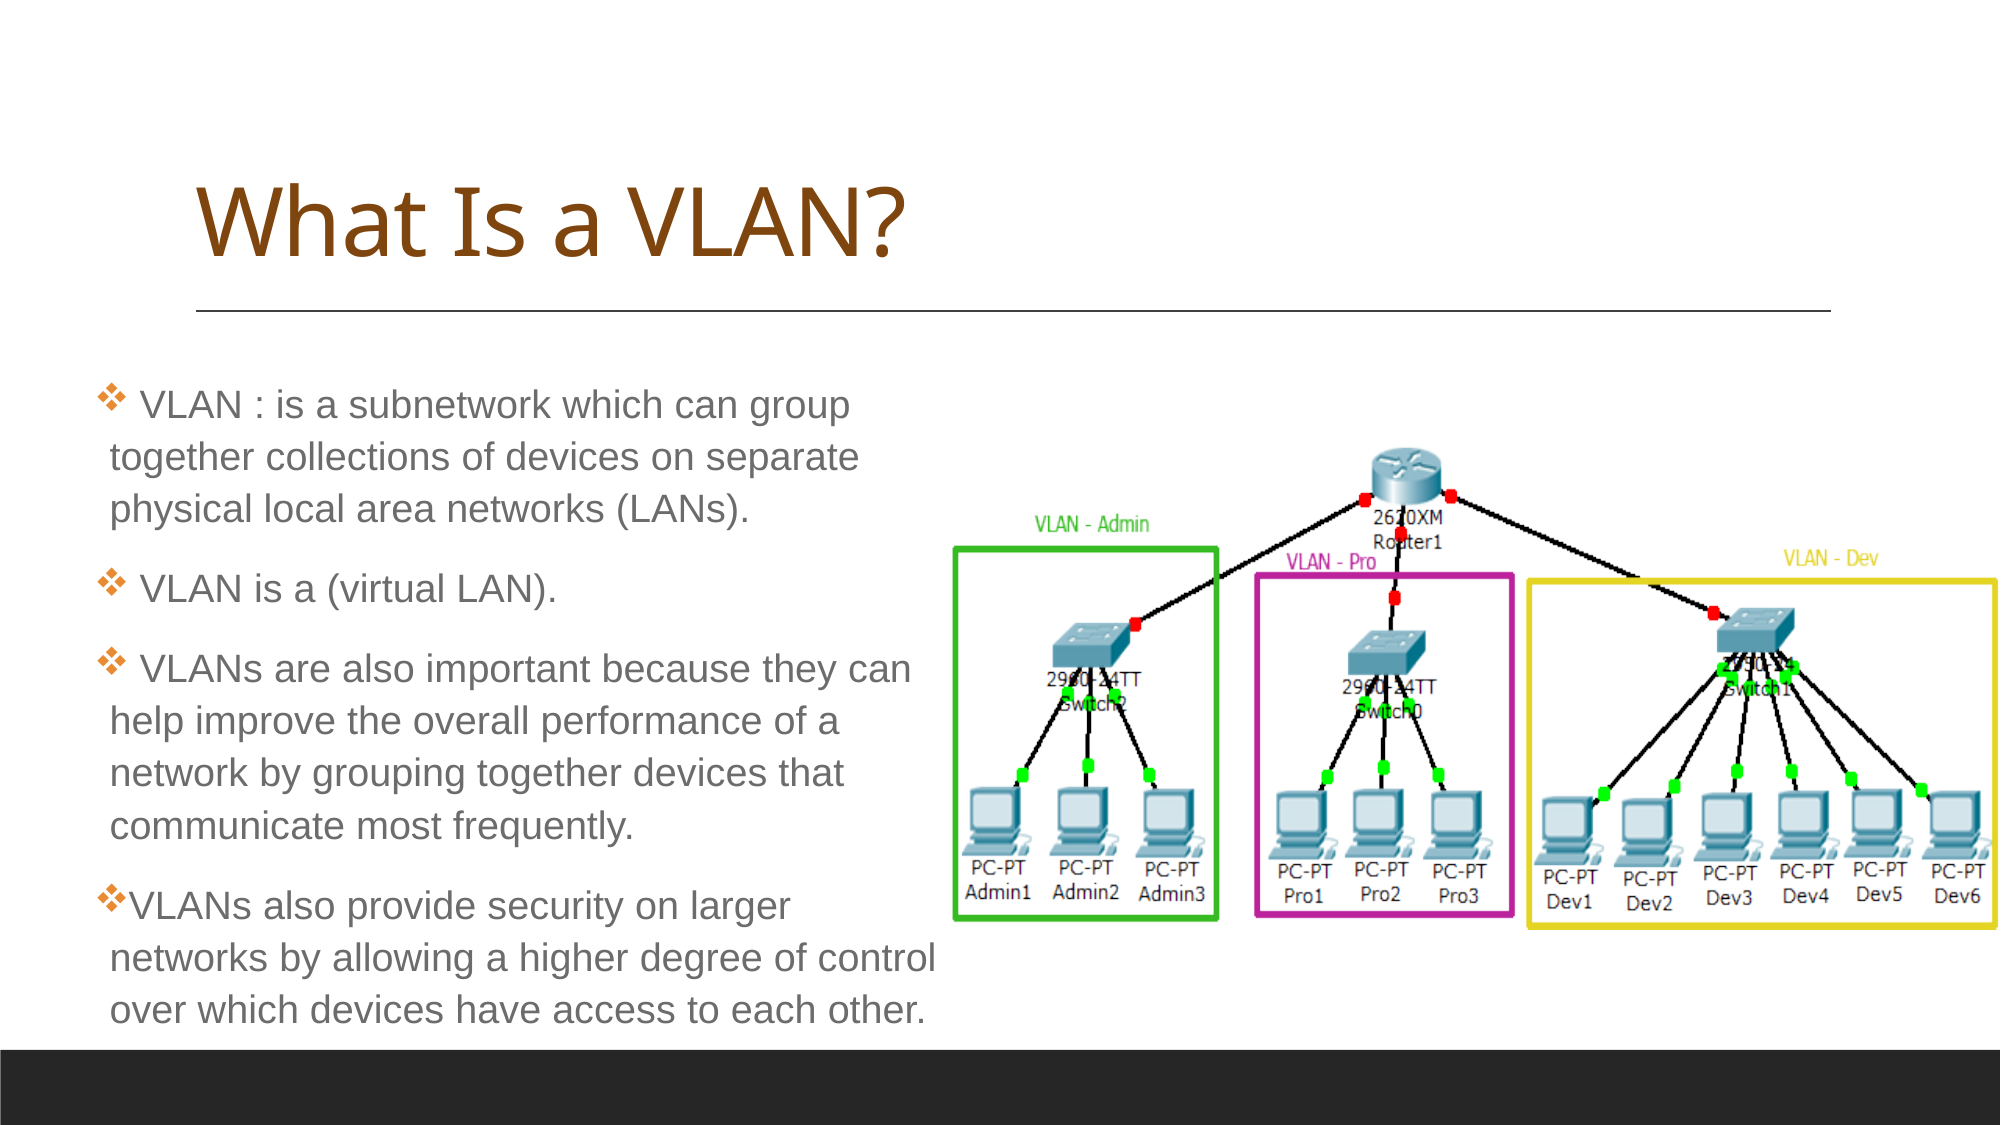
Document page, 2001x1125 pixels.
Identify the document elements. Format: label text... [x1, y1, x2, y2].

picture [950, 396, 2000, 930]
title What Is a VLAN? [180, 47, 1830, 285]
list VLAN : is a subnetwork which can group together collections of devices on separate physical local area networks (LANs). VLAN is a (virtual LAN). VLANs are also important because they can help improve the overall performance of a network by grouping together devices that communicate most frequently. VLANs also provide security on larger networks by allowing a higher degree of control over which devices have access to each other. [94, 366, 952, 1047]
